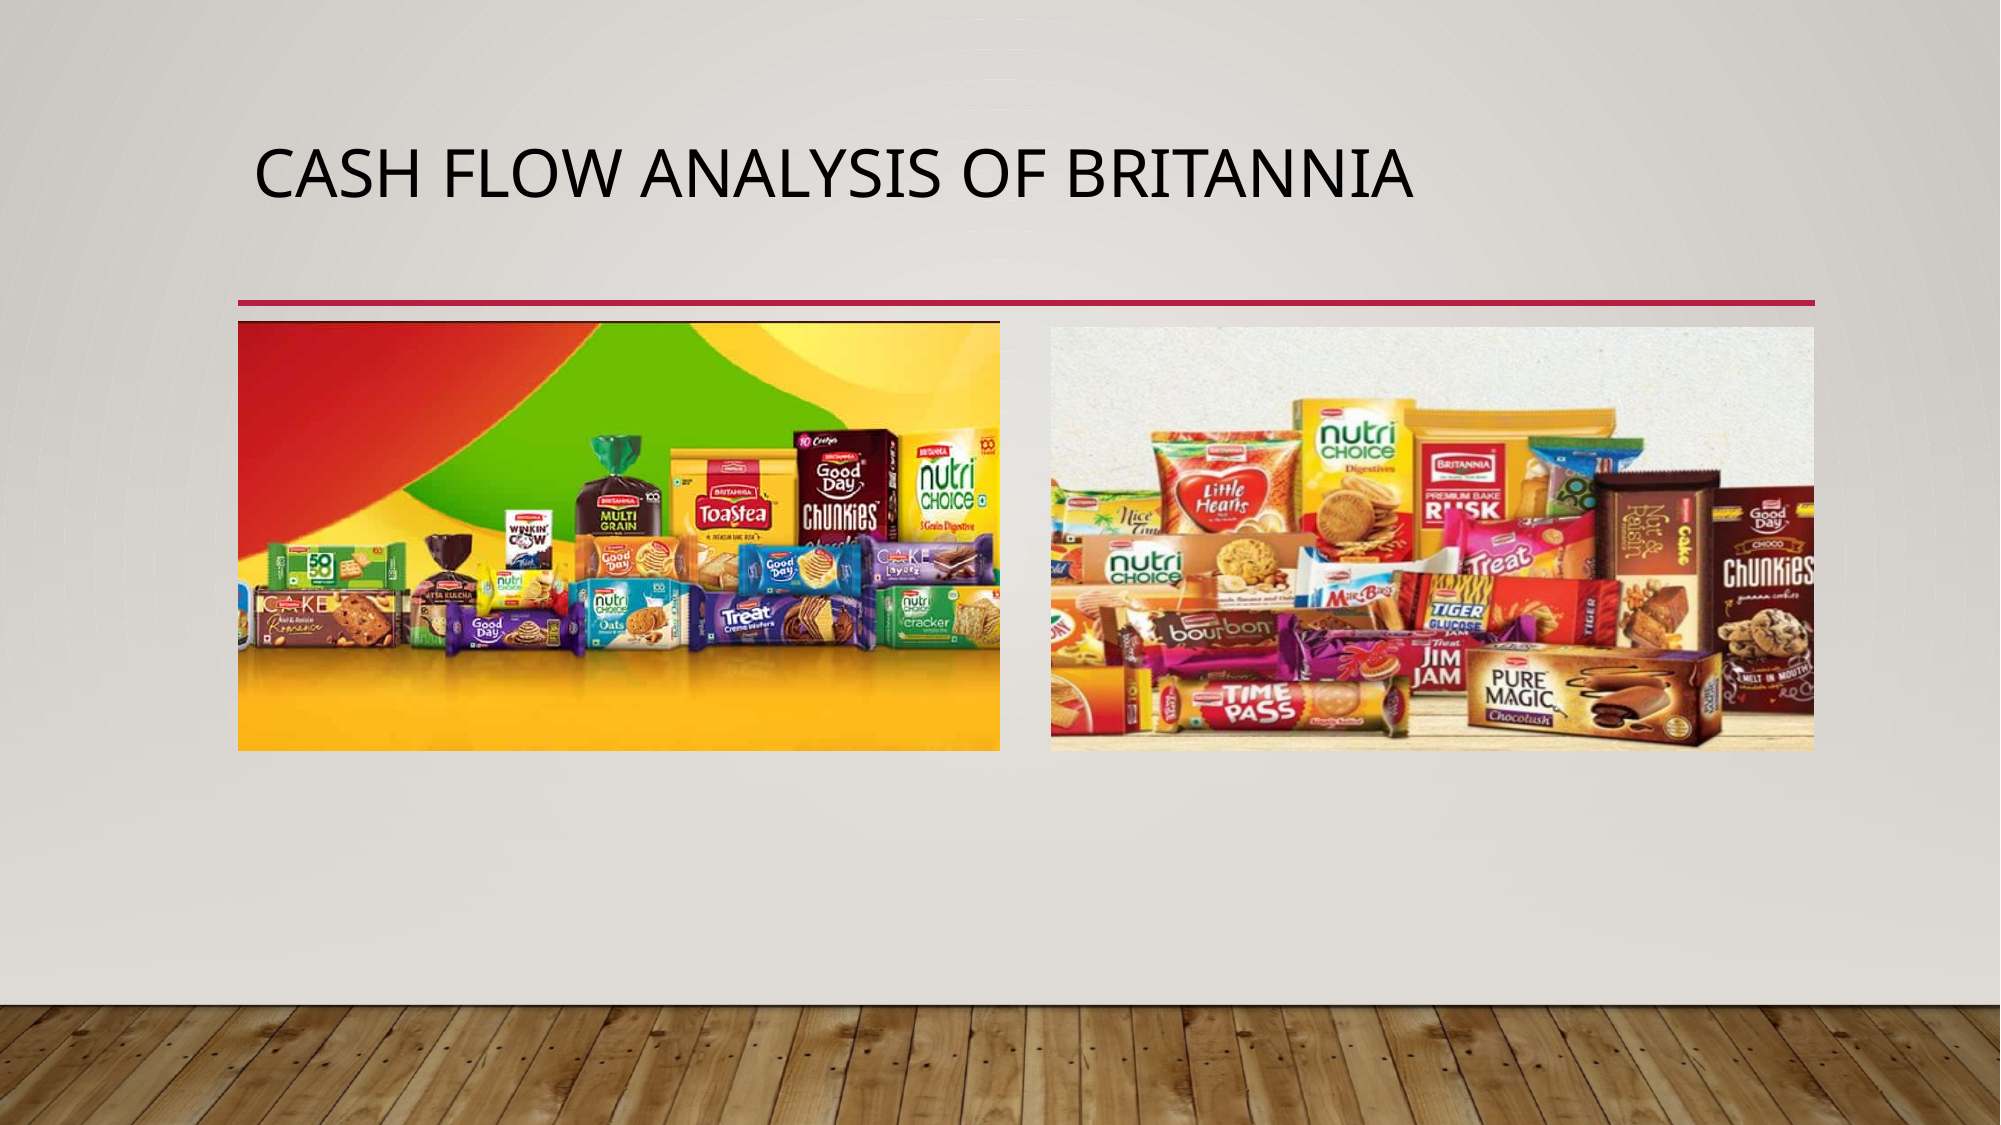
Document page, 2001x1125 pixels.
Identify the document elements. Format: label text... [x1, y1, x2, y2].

picture [0, 1005, 2000, 1125]
title Cash flow analysis of Britannia [238, 131, 1814, 305]
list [237, 321, 1001, 751]
picture [1051, 327, 1814, 751]
